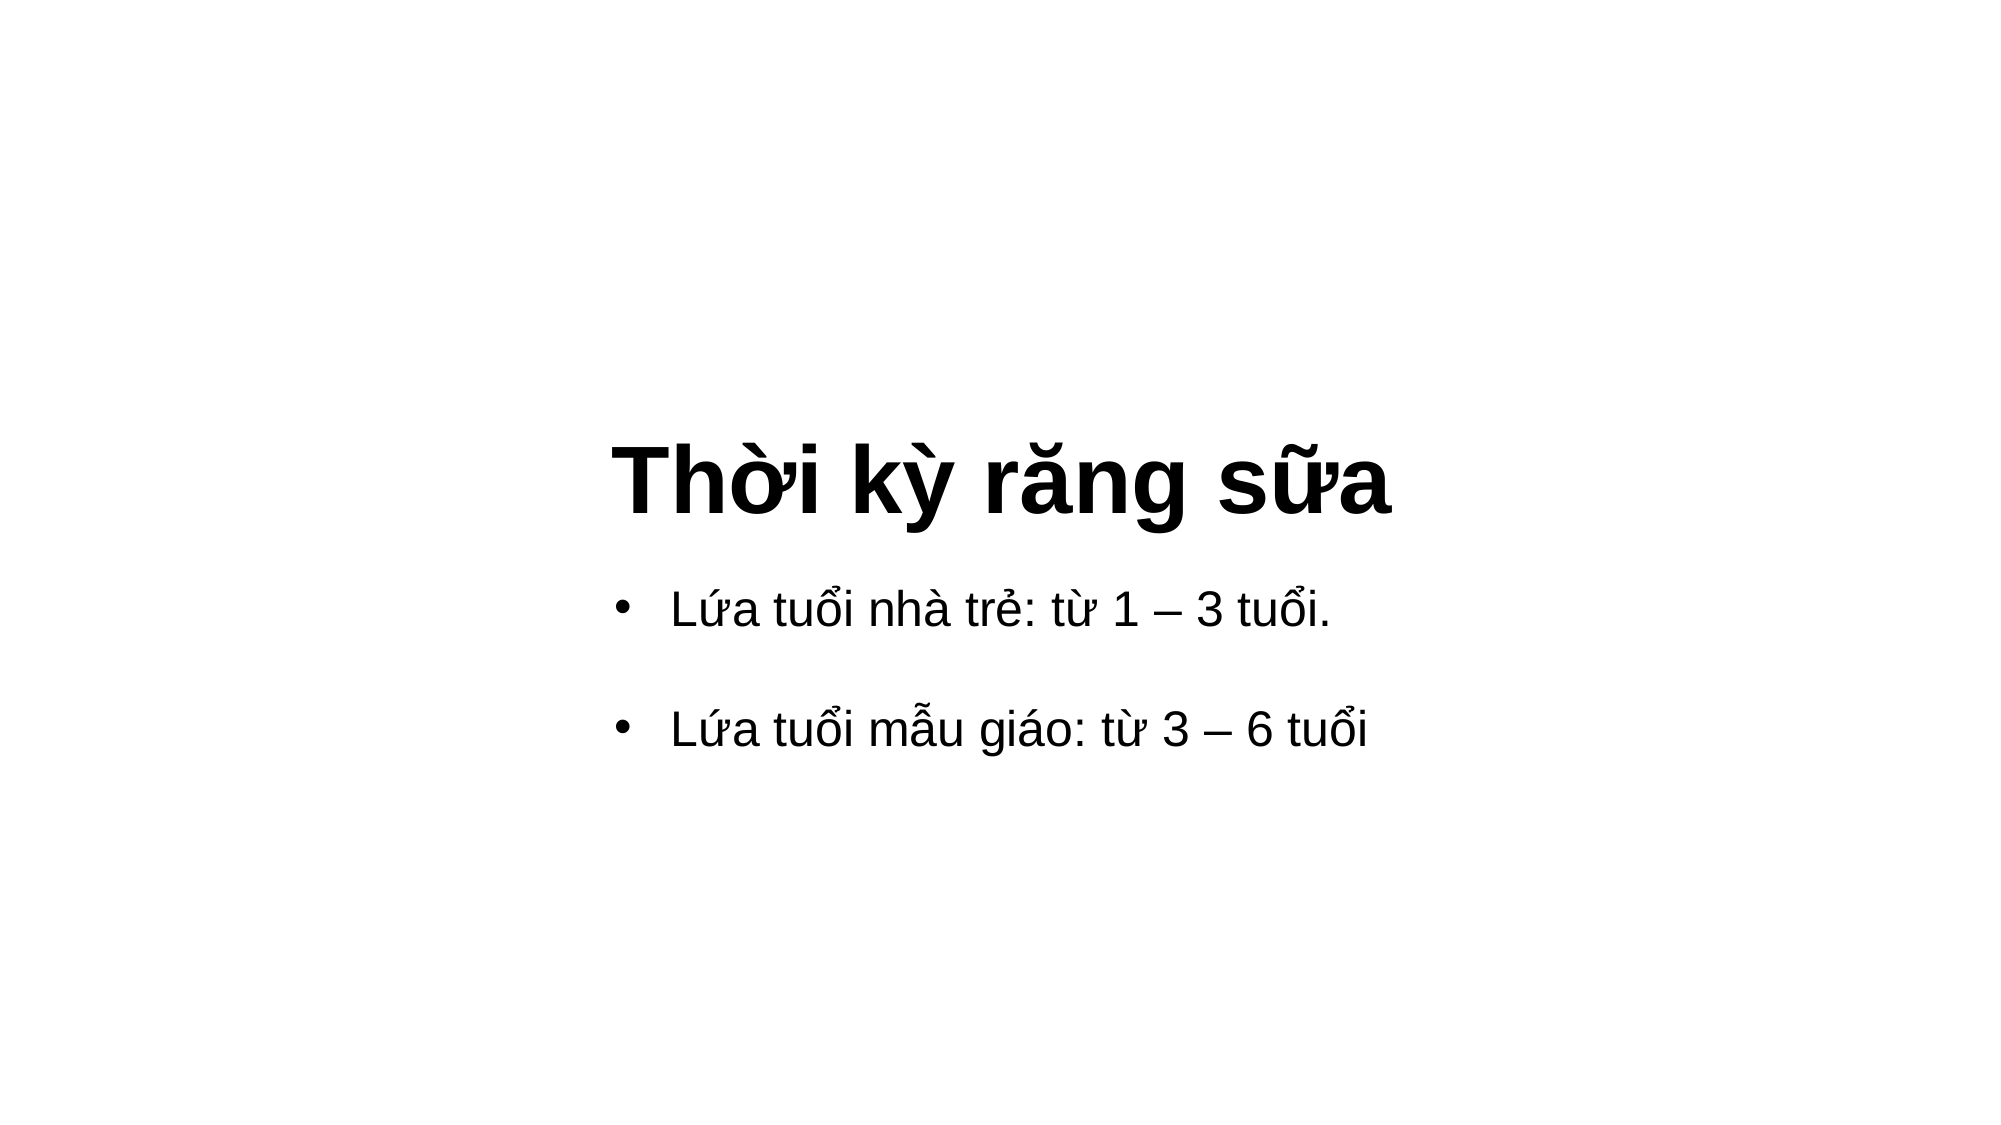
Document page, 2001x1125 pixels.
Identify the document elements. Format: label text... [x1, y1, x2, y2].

text_box Lứa tuổi nhà trẻ: từ 1 – 3 tuổi. Lứa tuổi mẫu giáo: từ 3 – 6 tuổi [524, 569, 1525, 765]
text_box Thời kỳ răng sữa [524, 394, 1480, 569]
